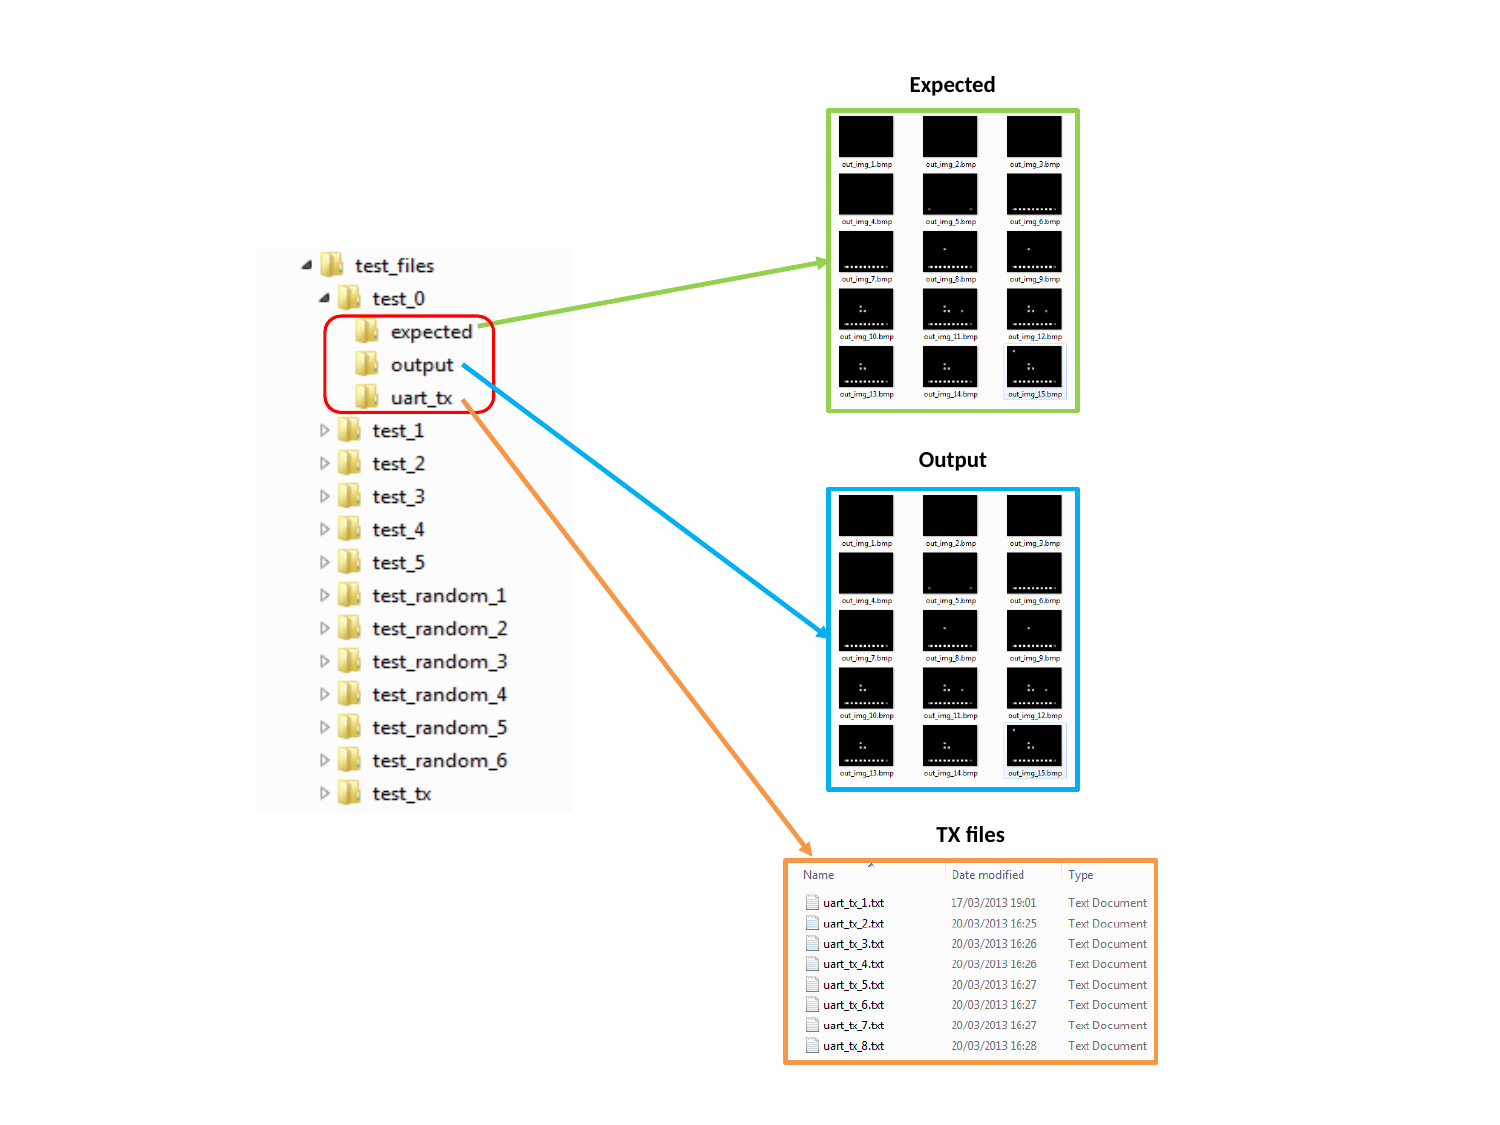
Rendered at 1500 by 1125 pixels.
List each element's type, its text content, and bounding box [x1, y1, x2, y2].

text_box TX files [909, 812, 1032, 857]
picture [255, 249, 573, 813]
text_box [477, 260, 831, 327]
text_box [462, 399, 813, 857]
text_box Expected [891, 62, 1014, 107]
picture [830, 112, 1076, 409]
picture [787, 862, 1154, 1061]
text_box Output [891, 437, 1015, 482]
picture [832, 492, 1074, 786]
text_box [462, 364, 831, 640]
